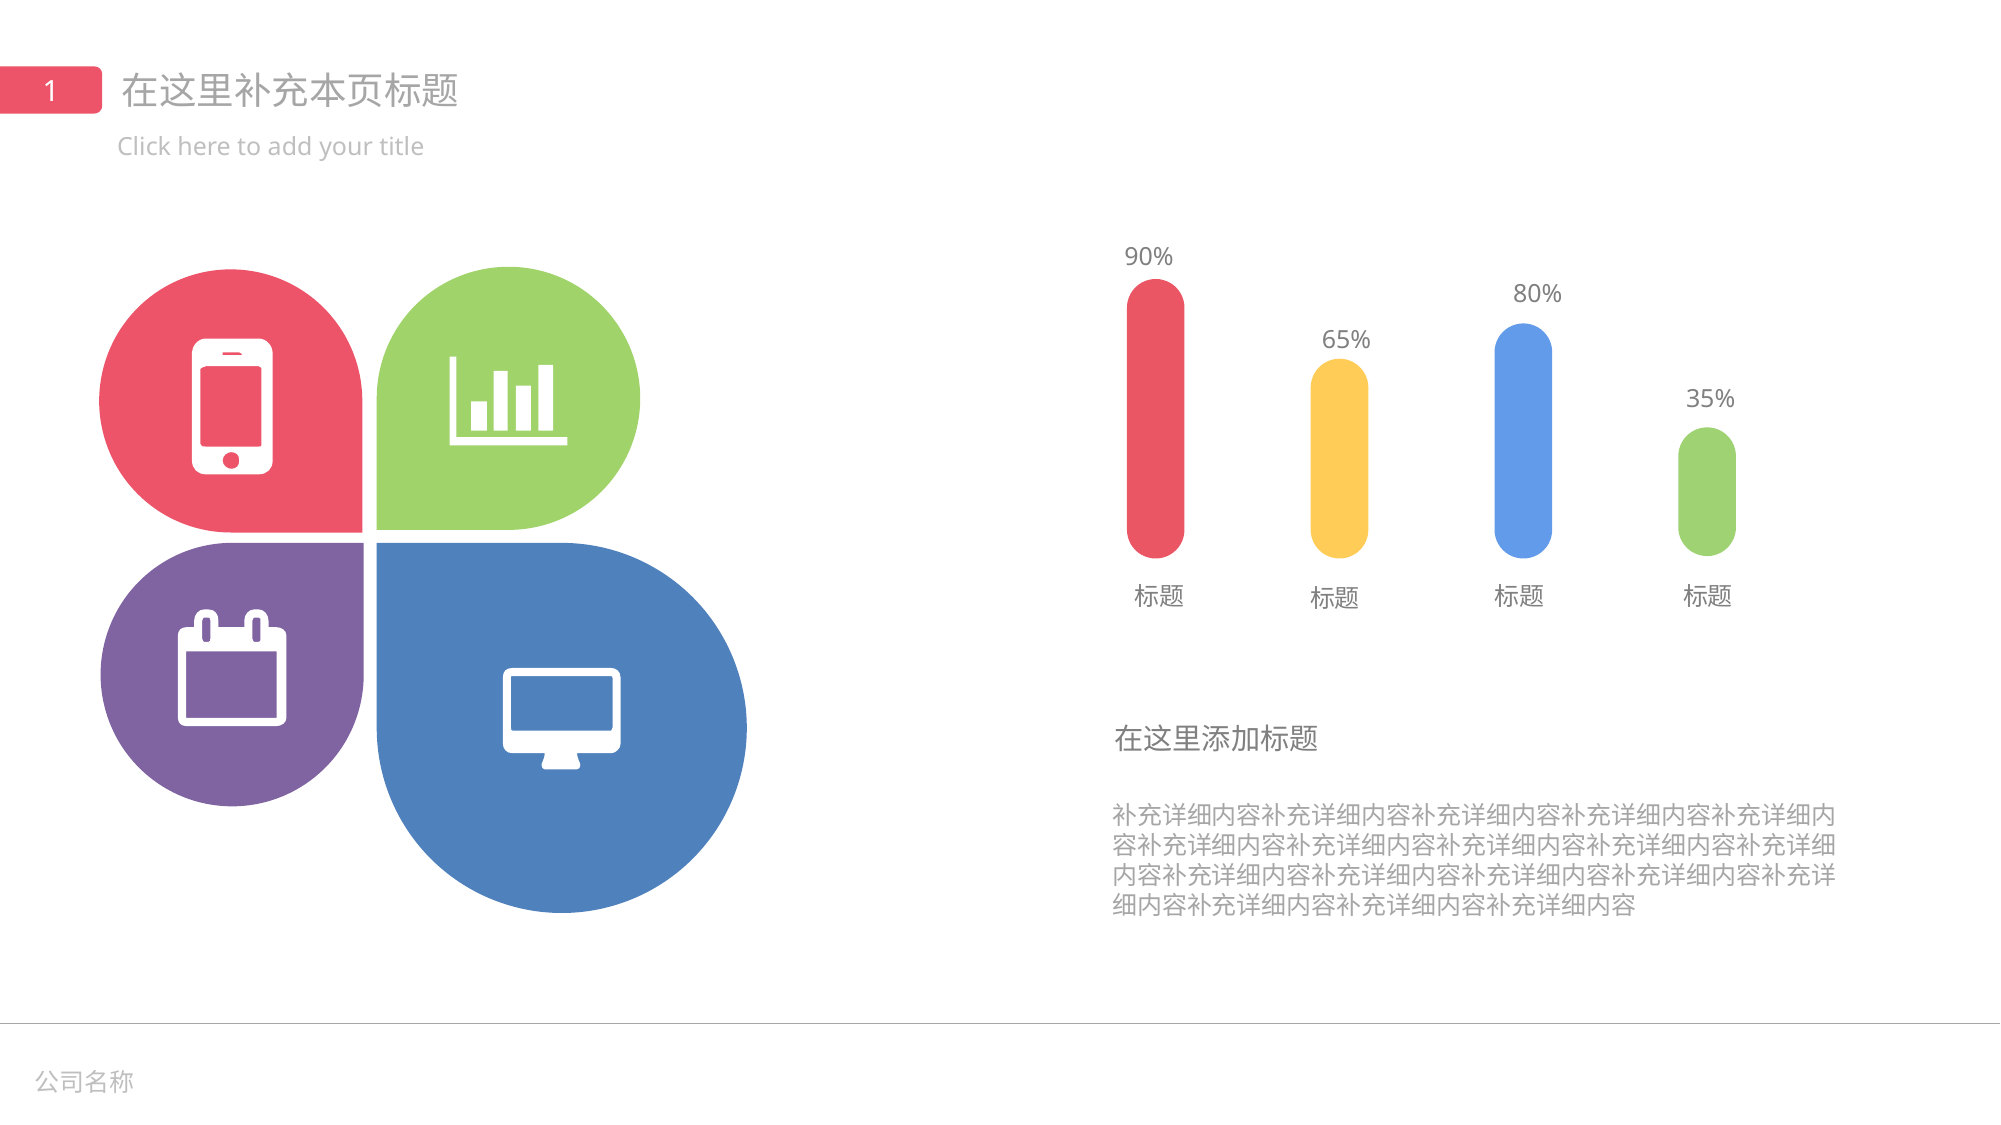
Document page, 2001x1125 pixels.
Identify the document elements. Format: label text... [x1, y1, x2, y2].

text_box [98, 266, 748, 914]
text_box 35% [1671, 375, 1764, 421]
text_box 在这里补充本页标题 [106, 59, 698, 120]
text_box [1124, 279, 1187, 561]
text_box 标题 [1668, 573, 1785, 618]
text_box 80% [1498, 270, 1591, 316]
text_box 公司名称 [19, 1058, 244, 1104]
text_box 1 [0, 64, 105, 116]
text_box 65% [1307, 315, 1400, 361]
text_box [1308, 361, 1371, 561]
text_box 补充详细内容补充详细内容补充详细内容补充详细内容补充详细内容补充详细内容补充详细内容补充详细内容补充详细内容补充详细内容补充详细内容补充详细内容补充详细内容补充详细内容补充详细内容补充详细内容补充详细内容补充详细内容 [1097, 792, 1863, 927]
text_box Click here to add your title [102, 122, 540, 168]
text_box 标题 [1479, 573, 1596, 618]
text_box 标题 [1120, 573, 1237, 618]
text_box 在这里添加标题 [1099, 712, 1691, 763]
text_box [1492, 321, 1555, 561]
text_box [1676, 425, 1739, 559]
text_box 标题 [1295, 574, 1412, 620]
text_box 90% [1109, 233, 1202, 279]
